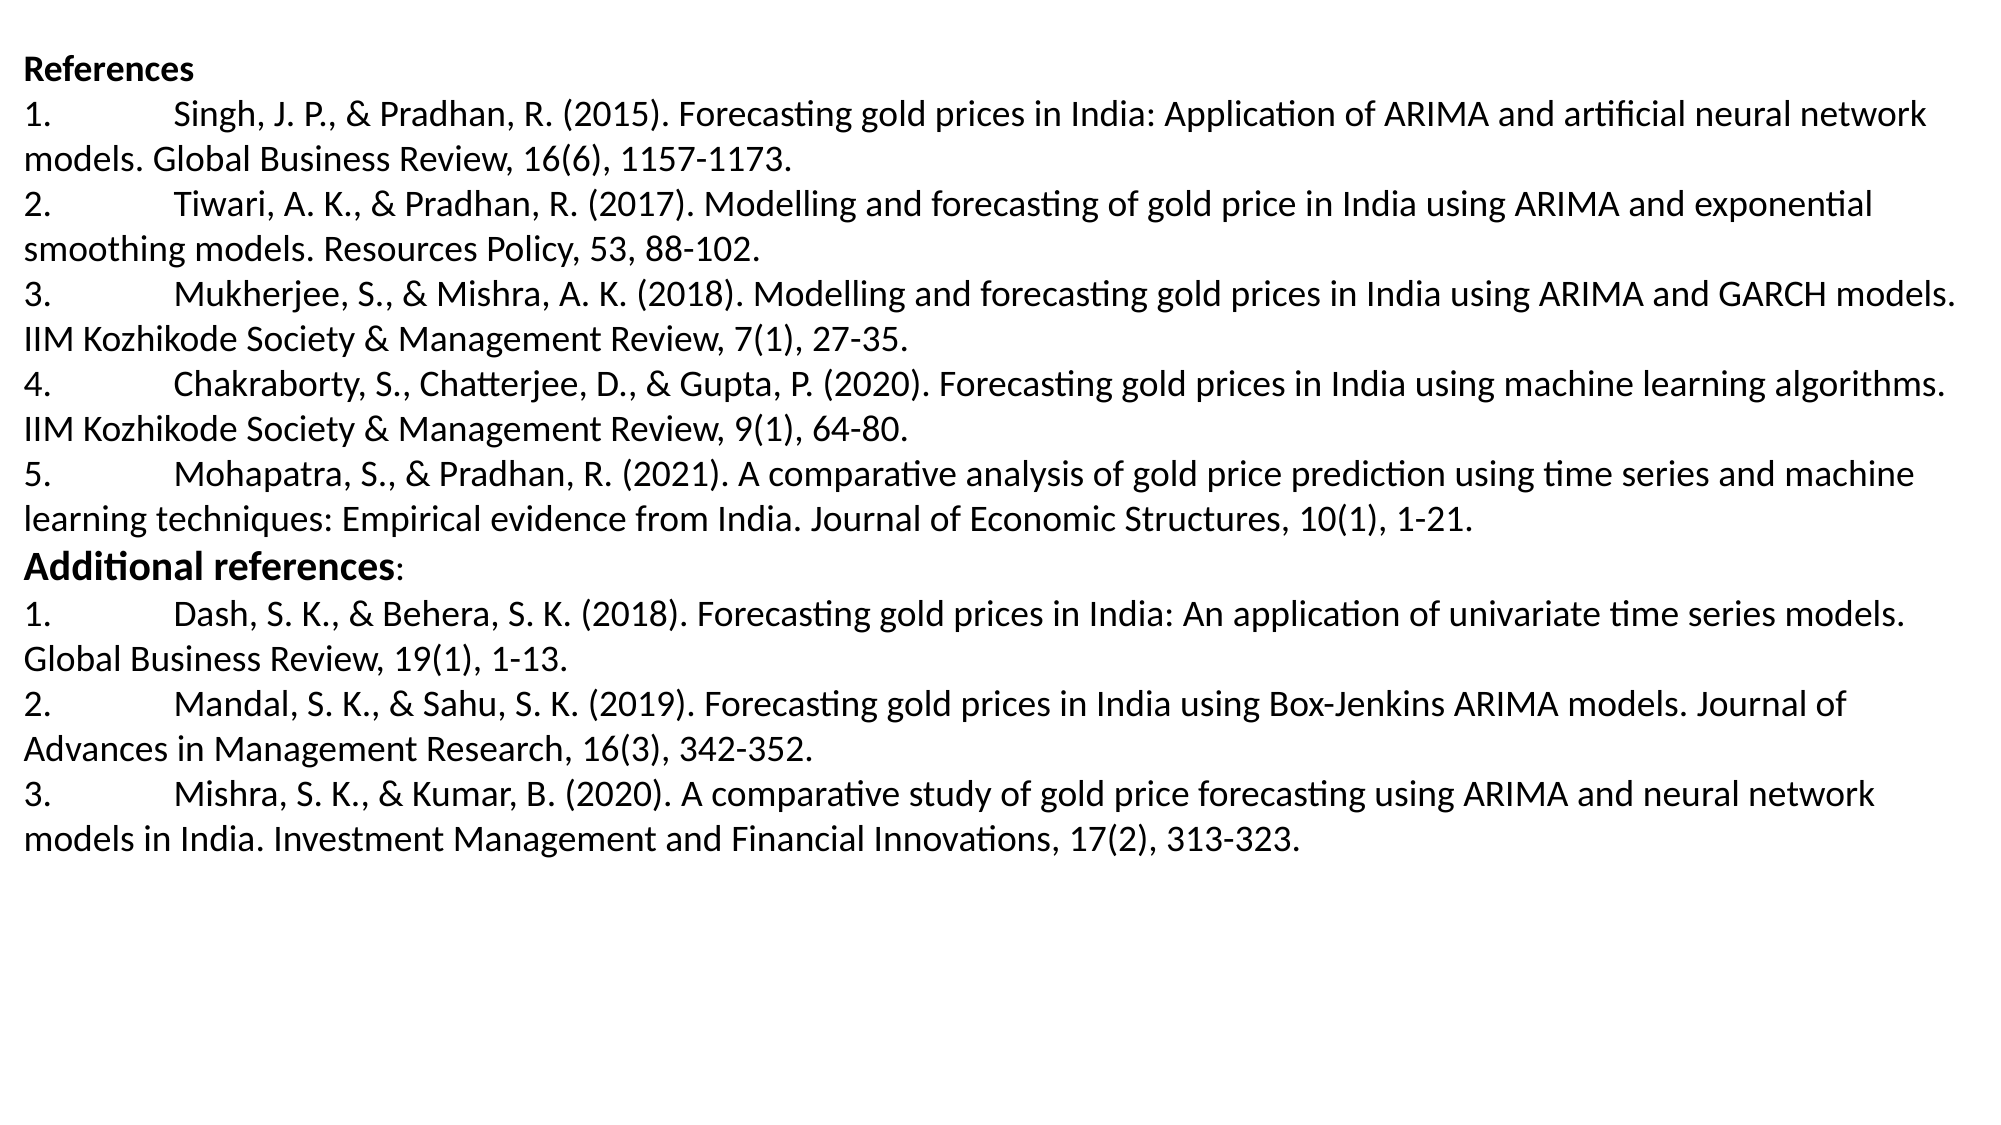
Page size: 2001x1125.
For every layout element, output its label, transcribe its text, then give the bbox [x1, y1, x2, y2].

text_box References 1. Singh, J. P., & Pradhan, R. (2015). Forecasting gold prices in India: Application of ARIMA and artificial neural network models. Global Business Review, 16(6), 1157-1173. 2. Tiwari, A. K., & Pradhan, R. (2017). Modelling and forecasting of gold price in India using ARIMA and exponential smoothing models. Resources Policy, 53, 88-102. 3. Mukherjee, S., & Mishra, A. K. (2018). Modelling and forecasting gold prices in India using ARIMA and GARCH models. IIM Kozhikode Society & Management Review, 7(1), 27-35. 4. Chakraborty, S., Chatterjee, D., & Gupta, P. (2020). Forecasting gold prices in India using machine learning algorithms. IIM Kozhikode Society & Management Review, 9(1), 64-80. 5. Mohapatra, S., & Pradhan, R. (2021). A comparative analysis of gold price prediction using time series and machine learning techniques: Empirical evidence from India. Journal of Economic Structures, 10(1), 1-21. Additional references: 1. Dash, S. K., & Behera, S. K. (2018). Forecasting gold prices in India: An application of univariate time series models. Global Business Review, 19(1), 1-13. 2. Mandal, S. K., & Sahu, S. K. (2019). Forecasting gold prices in India using Box-Jenkins ARIMA models. Journal of Advances in Management Research, 16(3), 342-352. 3. Mishra, S. K., & Kumar, B. (2020). A comparative study of gold price forecasting using ARIMA and neural network models in India. Investment Management and Financial Innovations, 17(2), 313-323. [8, 36, 1990, 867]
